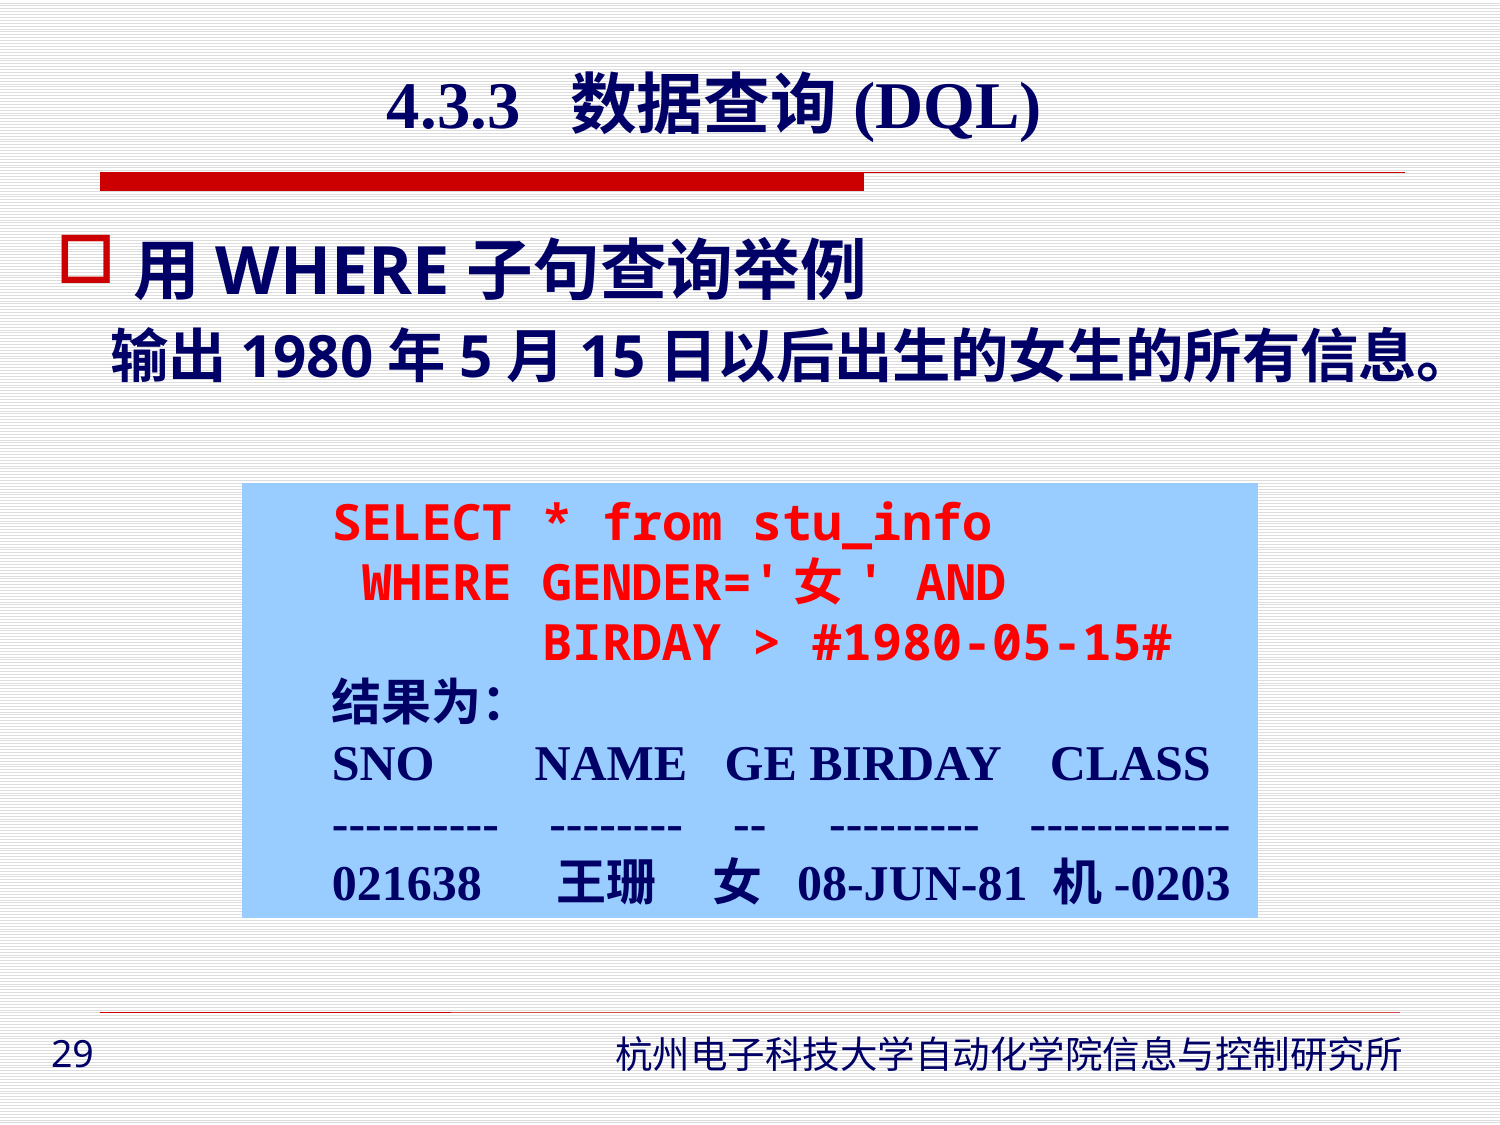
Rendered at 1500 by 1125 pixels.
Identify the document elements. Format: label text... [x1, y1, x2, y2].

list 用WHERE子句查询举例 输出1980年5月15日以后出生的女生的所有信息。 [41, 220, 1500, 1035]
text_box SELECT * from stu_info WHERE GENDER='女' AND BIRDAY > #1980-05-15# 结果为： SNO NAME GE BIRDAY CLASS ---------- -------- -- --------- ------------ 021638 王珊 女 08-JUN-81 机-0203 [242, 483, 1258, 918]
text_box 4.3.3 数据查询(DQL) [372, 54, 1129, 150]
